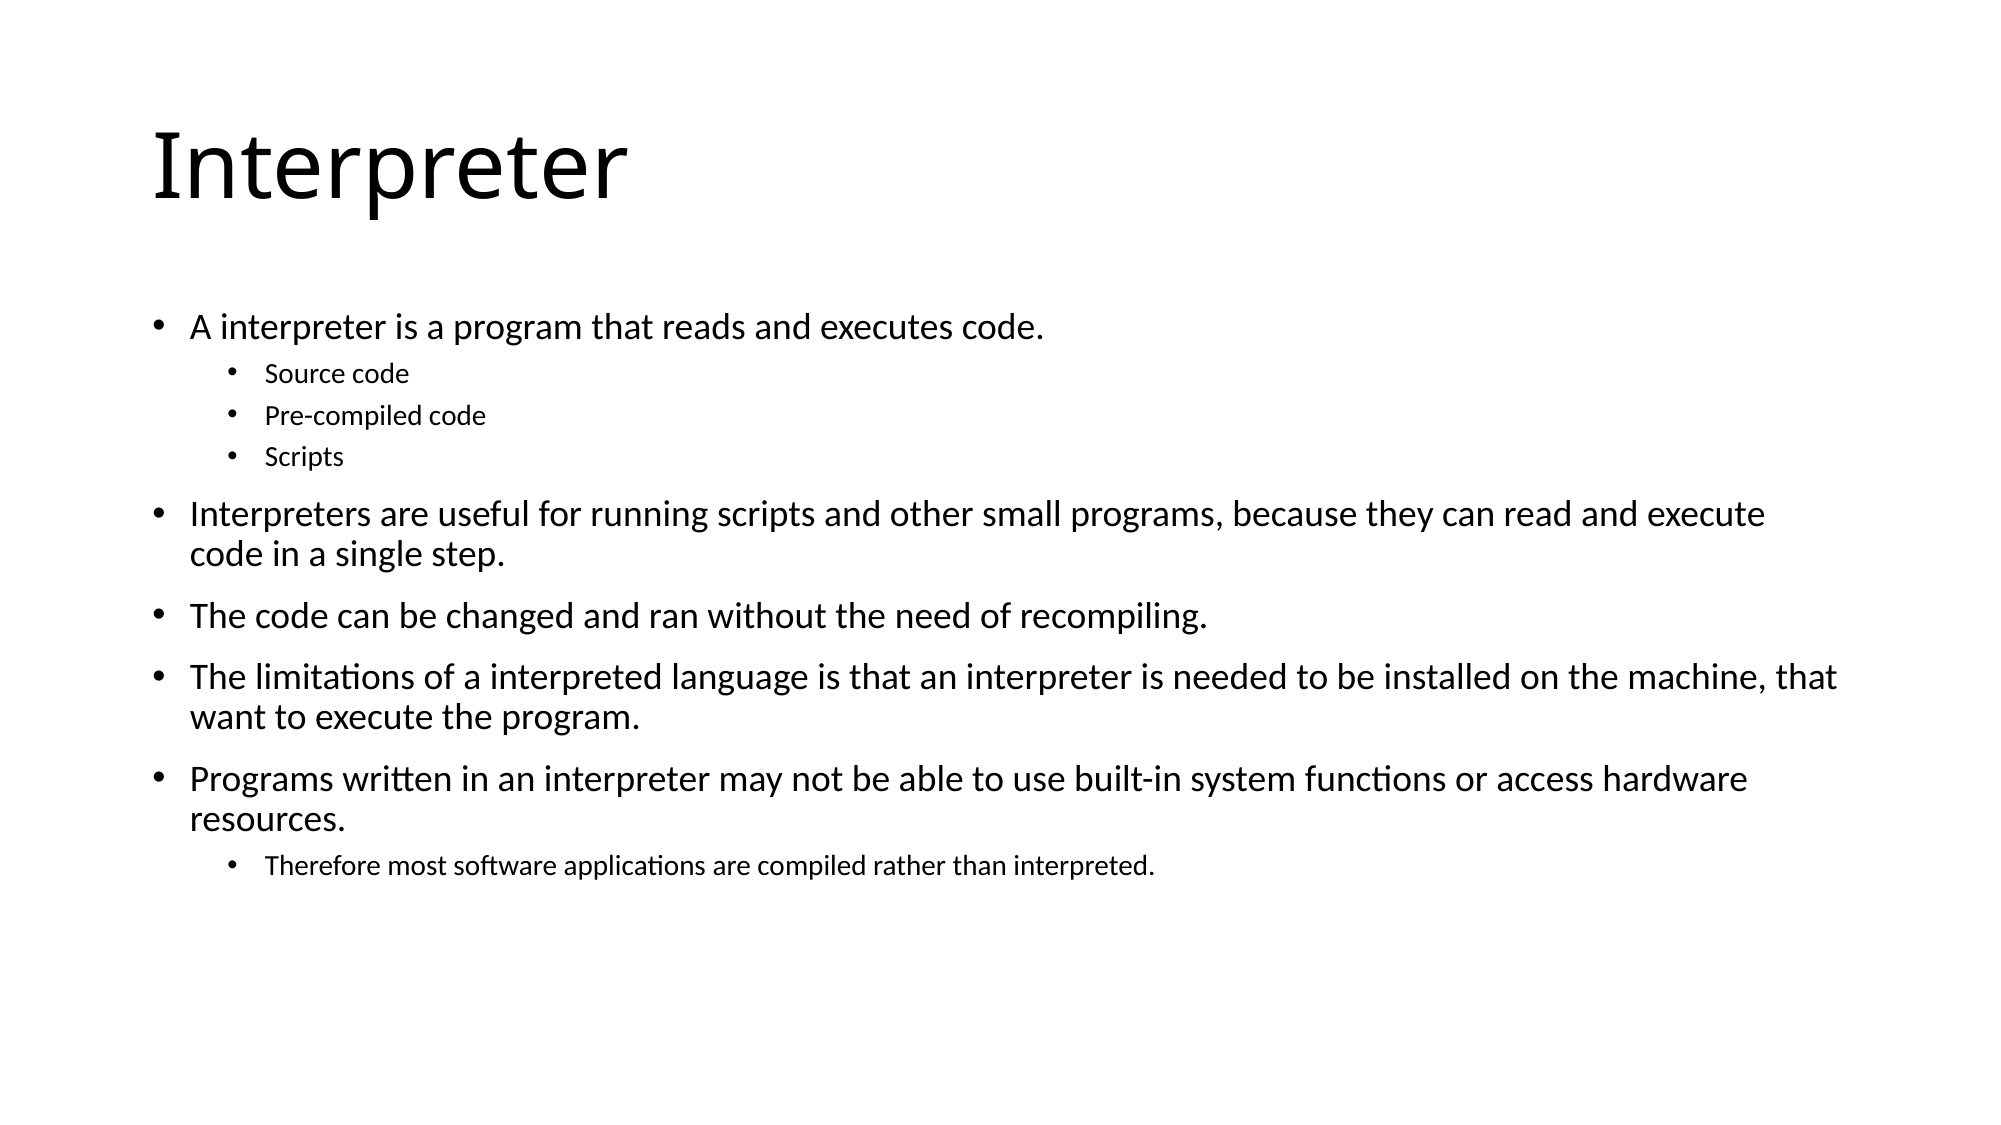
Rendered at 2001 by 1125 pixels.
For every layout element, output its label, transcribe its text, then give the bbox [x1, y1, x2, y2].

list A interpreter is a program that reads and executes code. Source code Pre-compiled code Scripts Interpreters are useful for running scripts and other small programs, because they can read and execute code in a single step. The code can be changed and ran without the need of recompiling. The limitations of a interpreted language is that an interpreter is needed to be installed on the machine, that want to execute the program. Programs written in an interpreter may not be able to use built-in system functions or access hardware resources. Therefore most software applications are compiled rather than interpreted. [137, 299, 1863, 1014]
title Interpreter [137, 59, 1863, 278]
